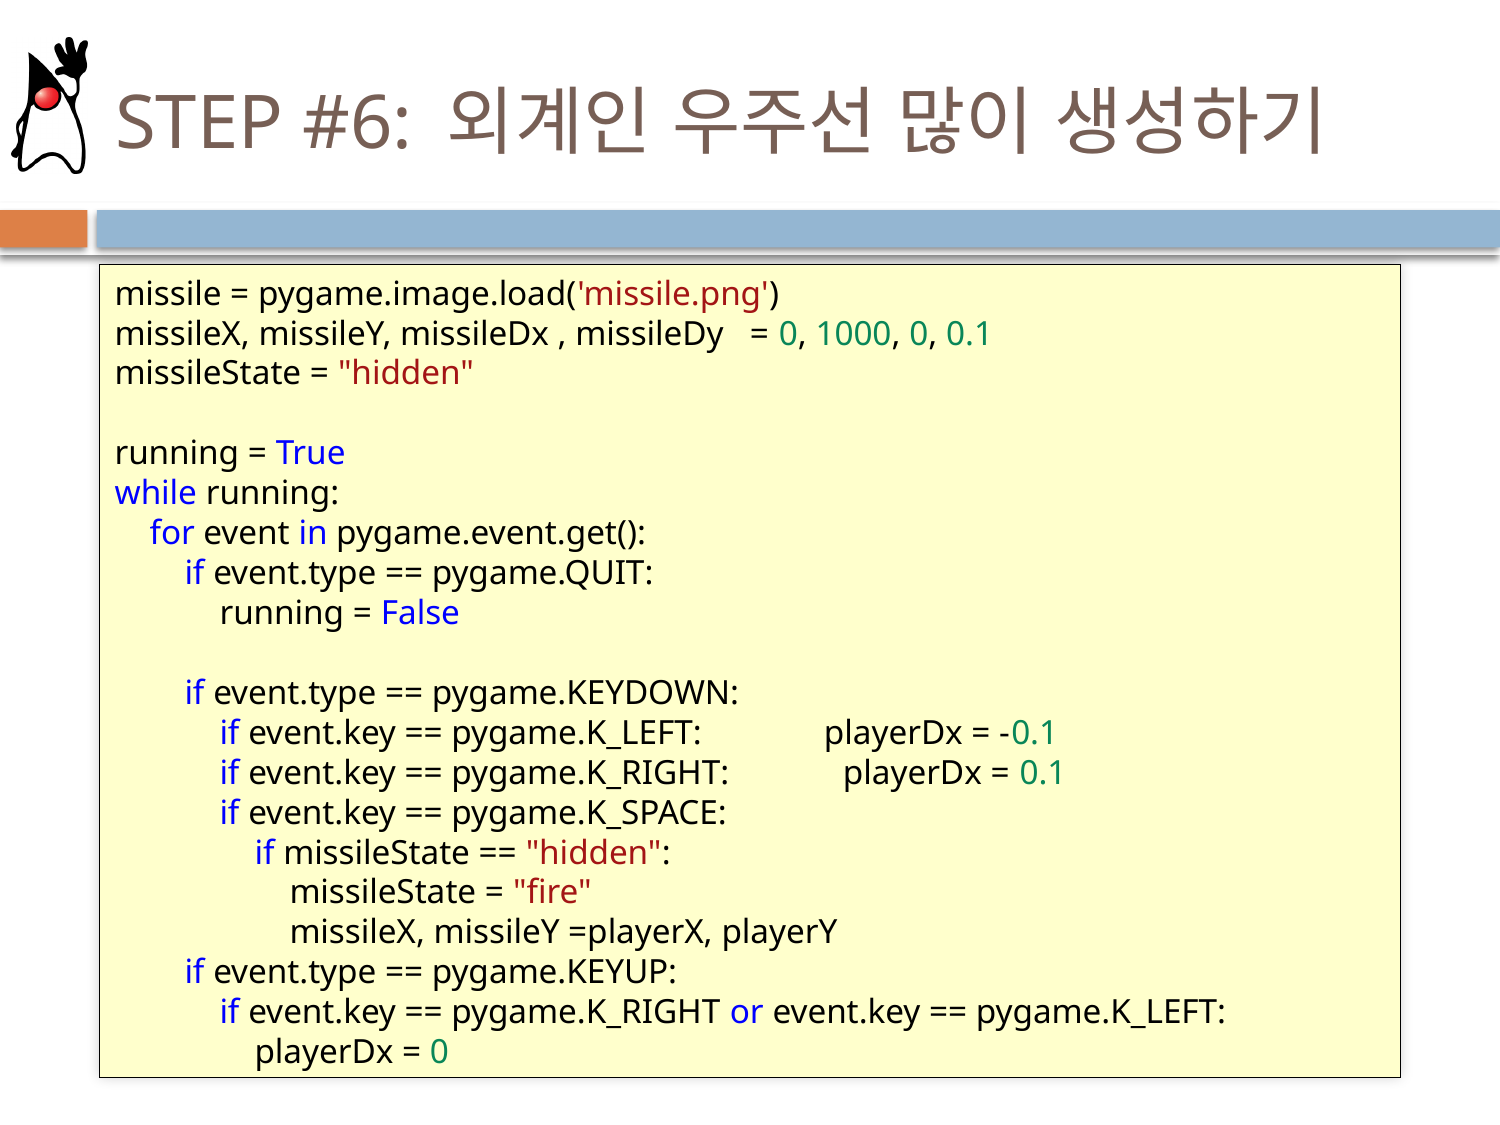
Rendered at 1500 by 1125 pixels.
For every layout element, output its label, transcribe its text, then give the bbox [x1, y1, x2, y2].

text_box [24, 24, 1500, 100]
text_box missile = pygame.image.load('missile.png') missileX, missileY, missileDx , missileDy = 0, 1000, 0, 0.1 missileState = "hidden" running = True while running: for event in pygame.event.get(): if event.type == pygame.QUIT: running = False if event.type == pygame.KEYDOWN: if event.key == pygame.K_LEFT: playerDx = -0.1 if event.key == pygame.K_RIGHT: playerDx = 0.1 if event.key == pygame.K_SPACE: if missileState == "hidden": missileState = "fire" missileX, missileY =playerX, playerY if event.type == pygame.KEYUP: if event.key == pygame.K_RIGHT or event.key == pygame.K_LEFT: playerDx = 0 [99, 264, 1401, 1078]
picture [11, 37, 88, 174]
title STEP #6: 외계인 우주선 많이 생성하기 [100, 100, 1438, 200]
